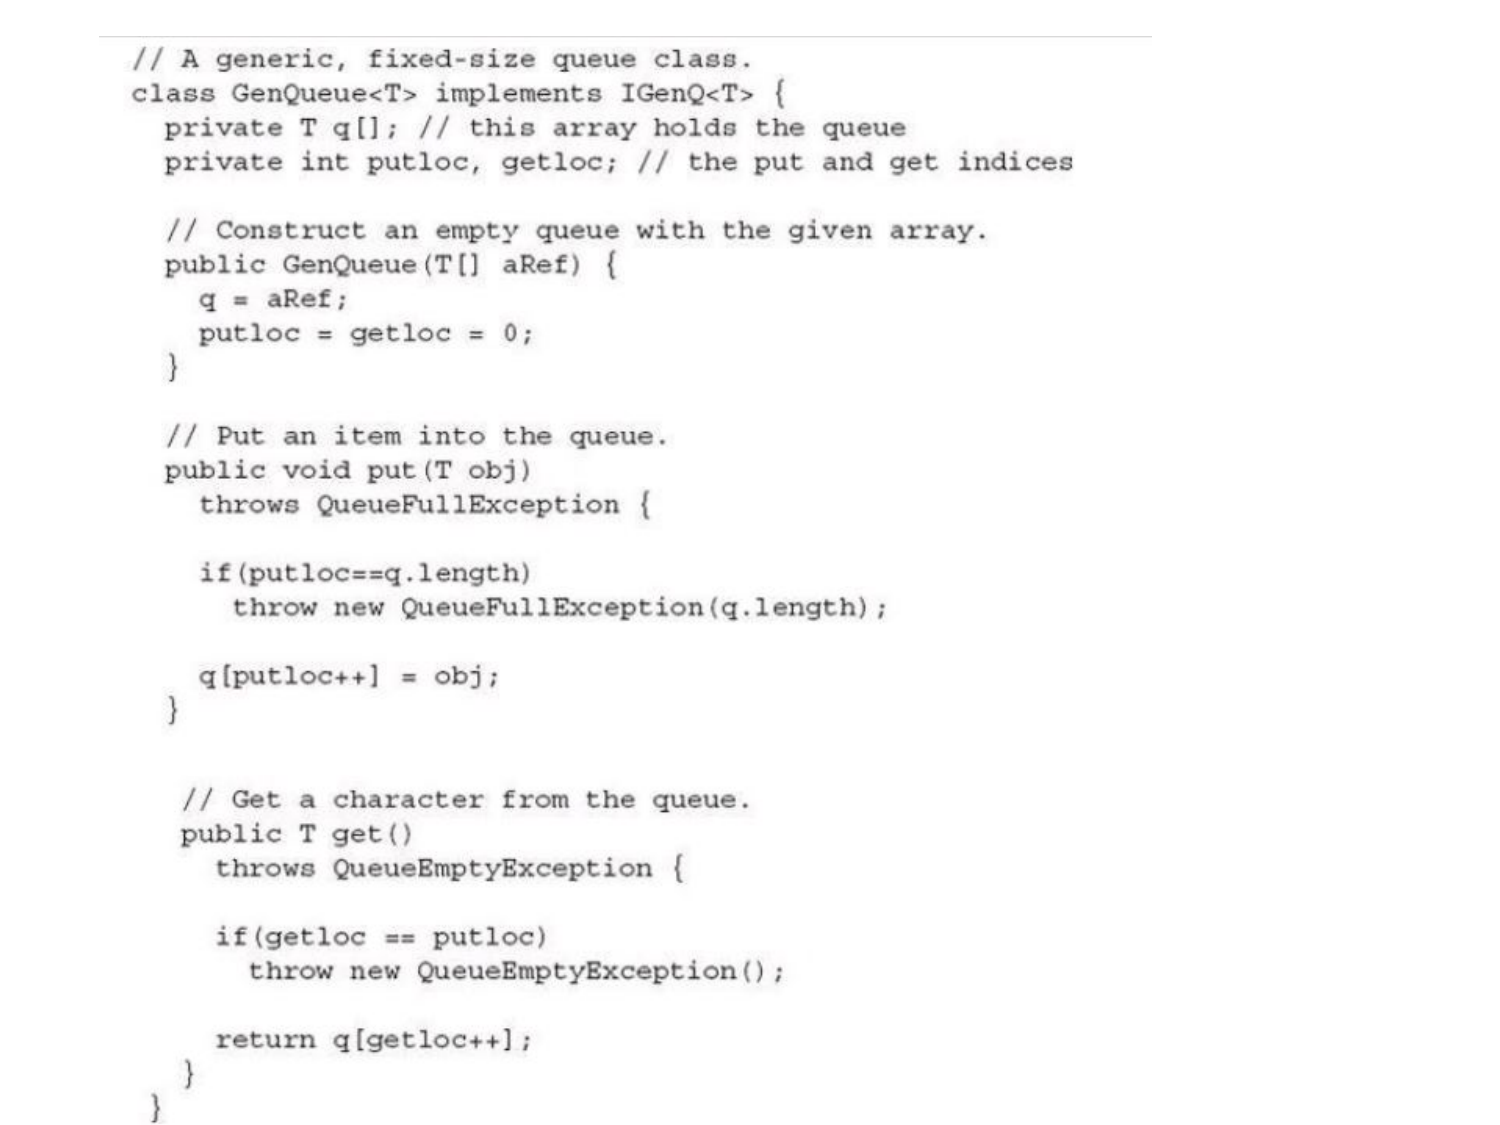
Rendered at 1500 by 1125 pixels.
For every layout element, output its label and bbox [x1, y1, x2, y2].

picture [137, 775, 884, 1125]
picture [99, 36, 1152, 751]
